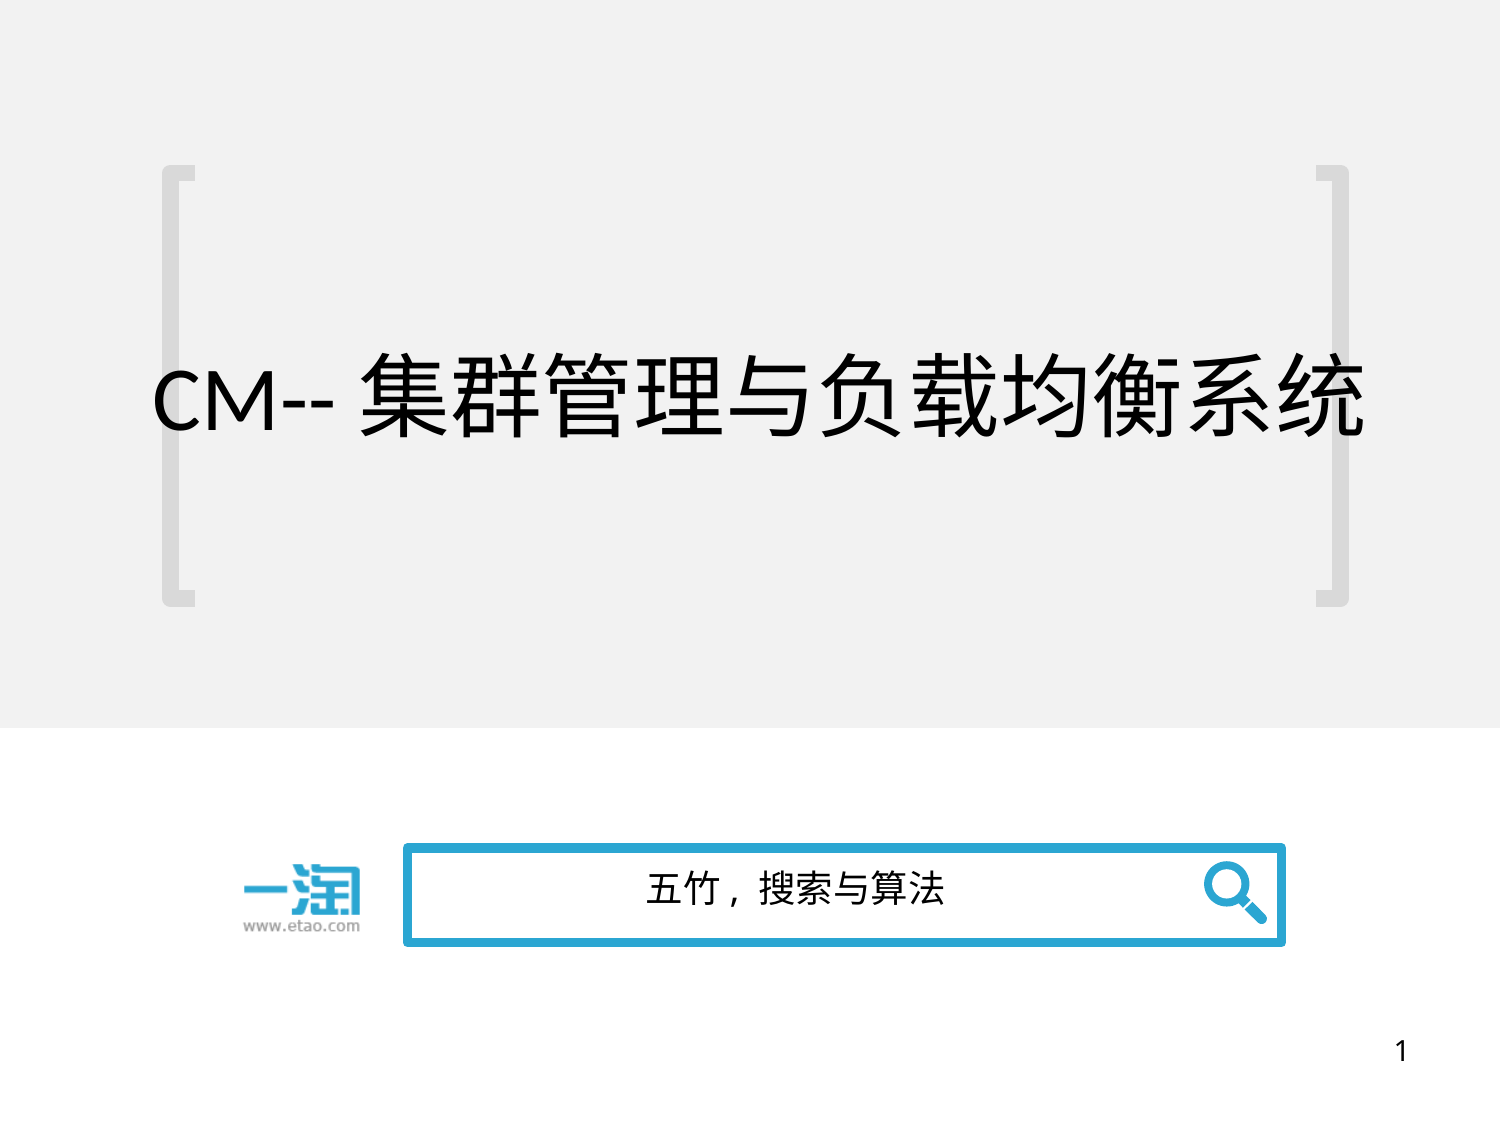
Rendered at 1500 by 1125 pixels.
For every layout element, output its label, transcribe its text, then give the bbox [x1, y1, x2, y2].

text_box CM--集群管理与负载均衡系统 [74, 299, 1425, 488]
picture [218, 844, 385, 953]
text_box 五竹, 搜索与算法 [395, 845, 1196, 929]
text_box 1 [1074, 1024, 1425, 1103]
